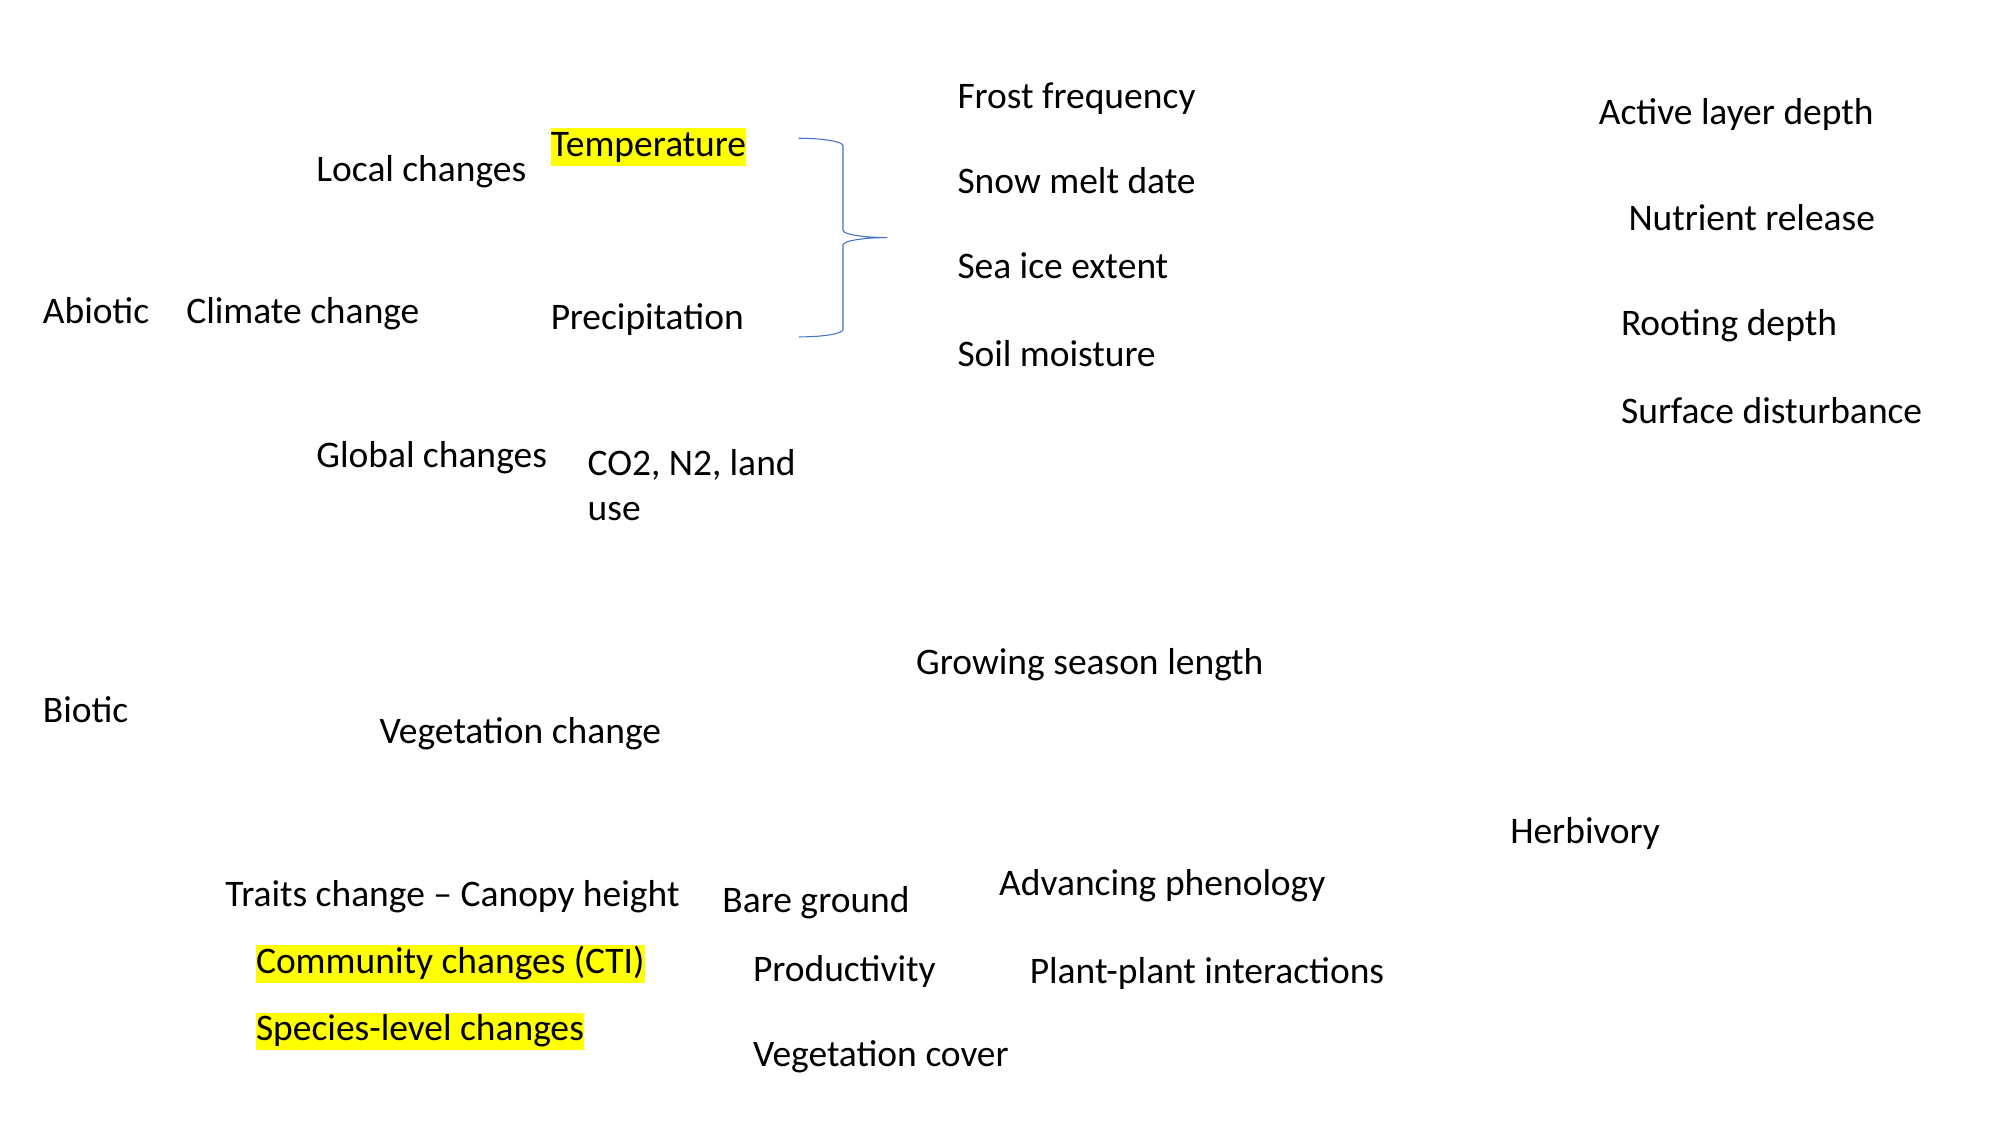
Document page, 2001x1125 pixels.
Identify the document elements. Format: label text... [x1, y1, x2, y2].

text_box Growing season length [901, 629, 1297, 690]
text_box Global changes [301, 422, 587, 483]
text_box Plant-plant interactions [1015, 938, 1409, 999]
text_box Traits change – Canopy height [210, 861, 708, 922]
text_box Soil moisture [942, 321, 1212, 382]
text_box Rooting depth [1606, 290, 1876, 351]
text_box Nutrient release [1613, 185, 1899, 246]
text_box Species-level changes [241, 995, 739, 1056]
text_box Snow melt date [942, 148, 1212, 209]
text_box Biotic [28, 678, 214, 738]
text_box Community changes (CTI) [241, 928, 739, 989]
text_box Climate change [171, 278, 437, 338]
text_box Bare ground [707, 867, 929, 928]
text_box [798, 137, 888, 338]
text_box Sea ice extent [942, 233, 1212, 294]
text_box Temperature [536, 111, 767, 172]
text_box Surface disturbance [1606, 378, 1972, 439]
text_box Abiotic [28, 278, 171, 338]
text_box Vegetation change [364, 698, 689, 759]
text_box Frost frequency [942, 63, 1212, 124]
text_box Advancing phenology [984, 850, 1350, 911]
text_box Active layer depth [1584, 79, 1913, 140]
text_box Productivity [738, 936, 960, 997]
text_box Herbivory [1495, 798, 1717, 859]
text_box Precipitation [536, 284, 767, 345]
text_box CO2, N2, land use [572, 430, 858, 536]
text_box Vegetation cover [738, 1022, 1065, 1082]
text_box Local changes [301, 136, 566, 196]
